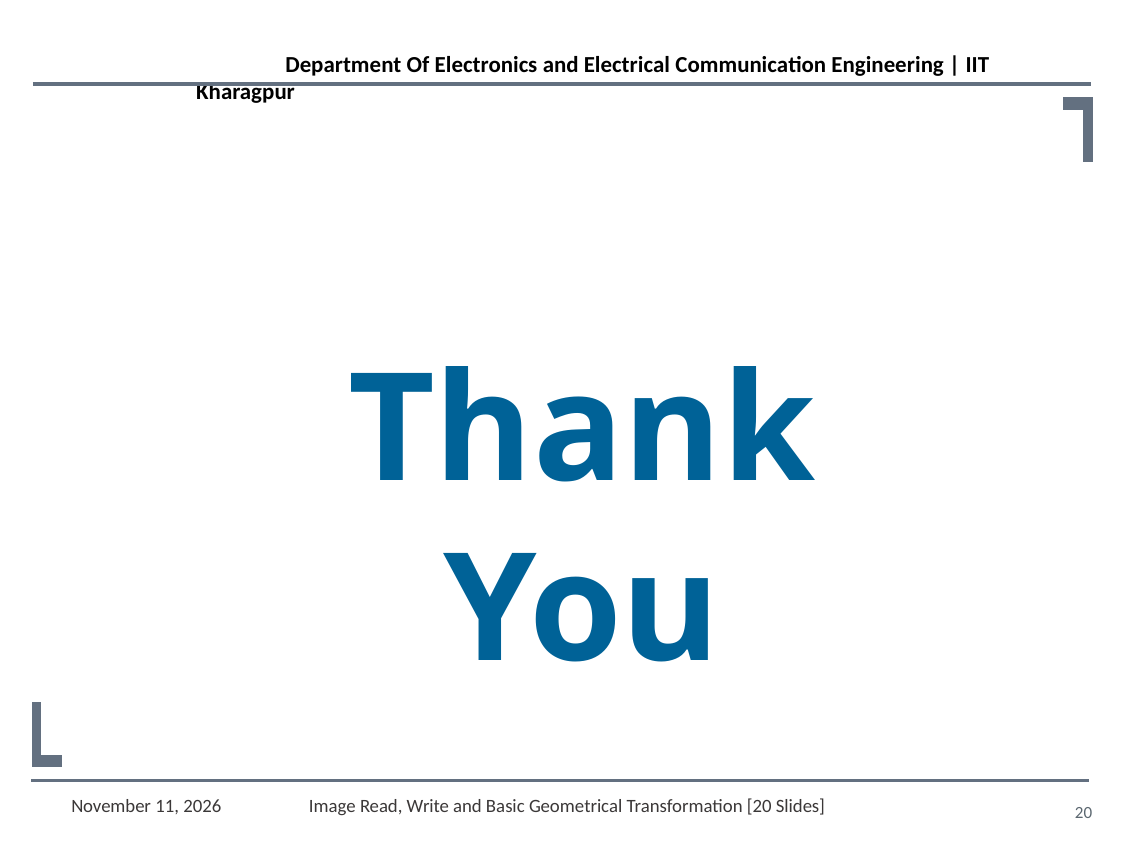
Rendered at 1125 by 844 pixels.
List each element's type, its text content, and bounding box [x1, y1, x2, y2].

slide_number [56, 782, 252, 827]
footer Image Read, Write and Basic Geometrical Transformation [20 Slides] [252, 782, 882, 827]
slide_number 20 [1053, 788, 1108, 834]
text_box Thank You [226, 323, 938, 699]
